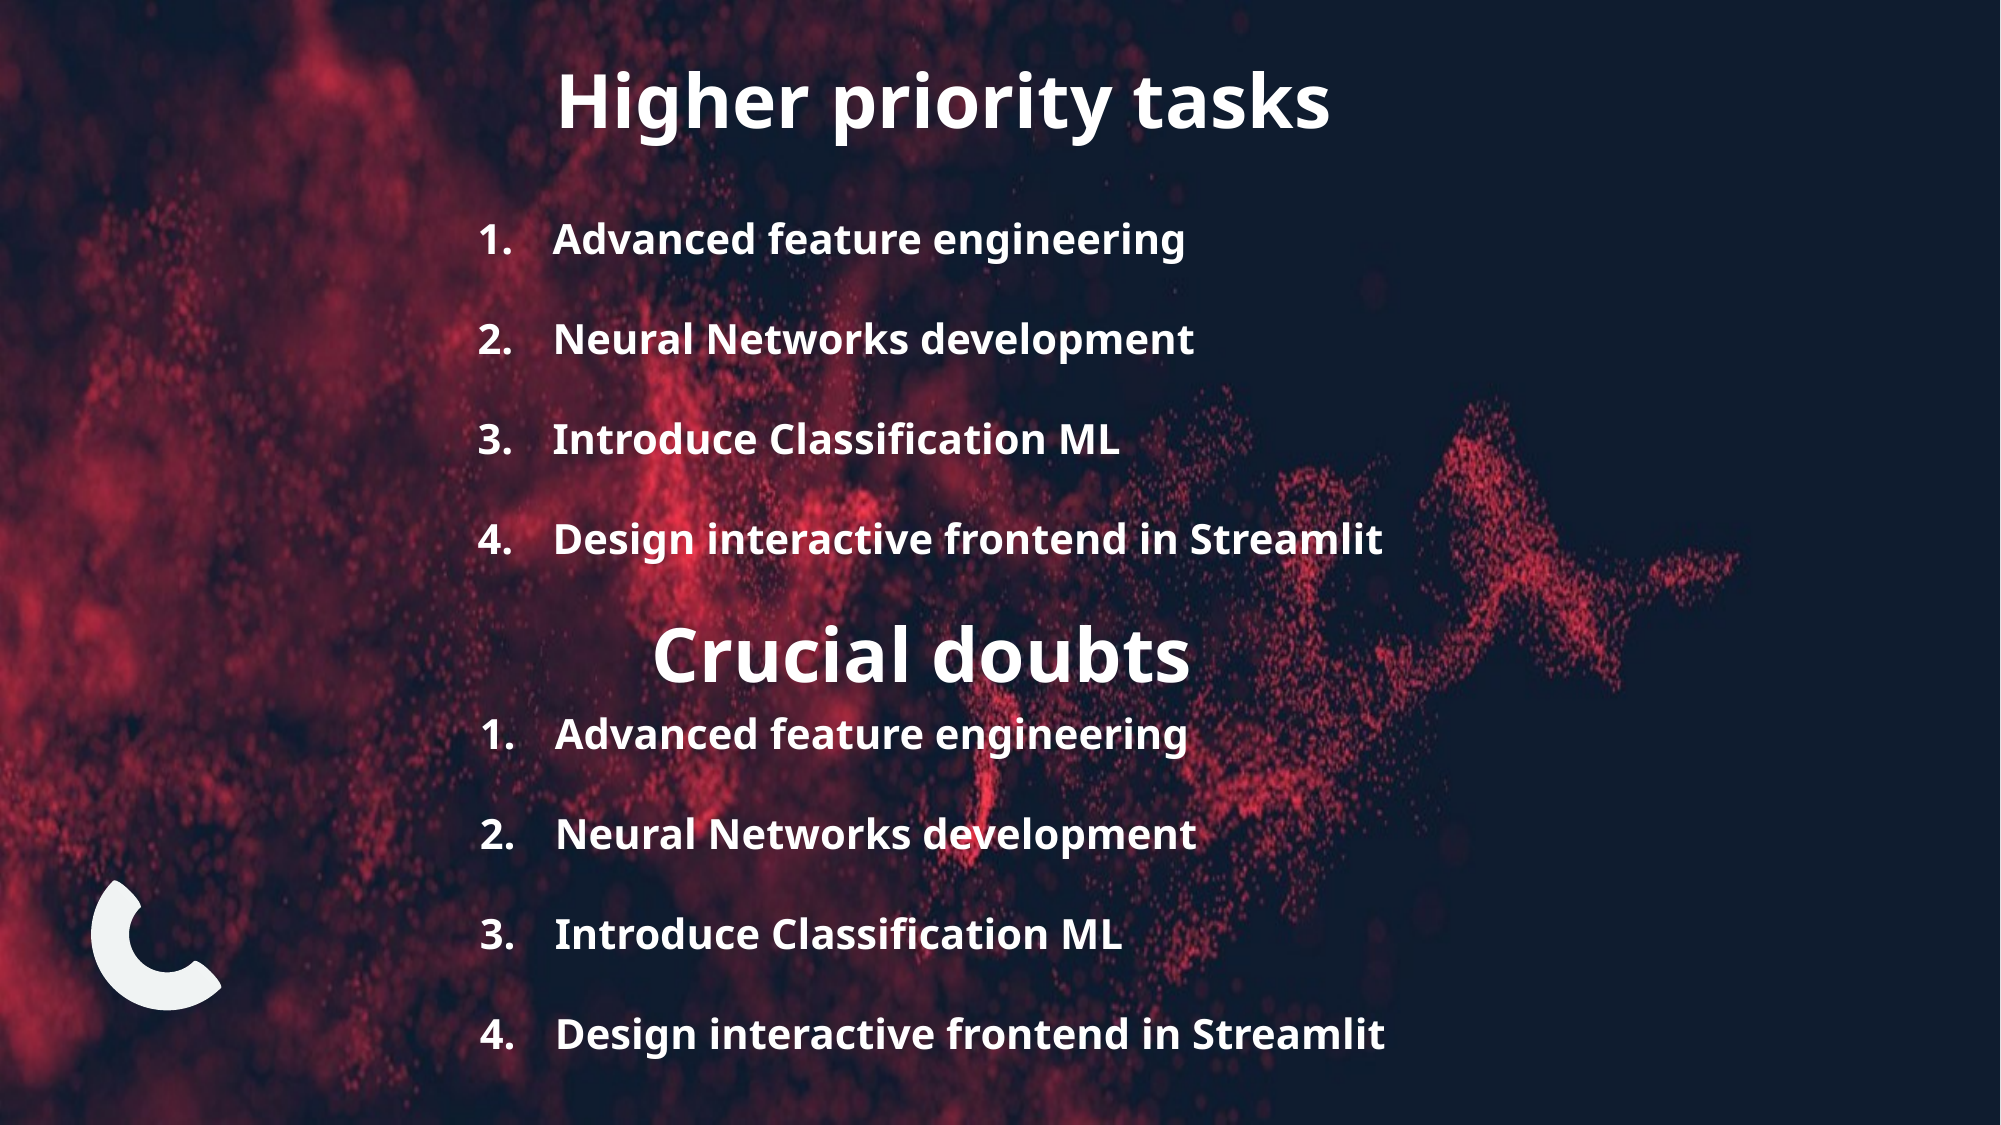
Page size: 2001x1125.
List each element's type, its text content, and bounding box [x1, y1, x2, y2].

text_box Crucial doubts [388, 599, 1455, 705]
text_box Advanced feature engineering Neural Networks development Introduce Classification ML Design interactive frontend in Streamlit [462, 205, 1590, 570]
text_box Higher priority tasks [410, 45, 1477, 151]
text_box Advanced feature engineering Neural Networks development Introduce Classification ML Design interactive frontend in Streamlit [464, 700, 1593, 1065]
picture [0, 0, 2001, 1125]
